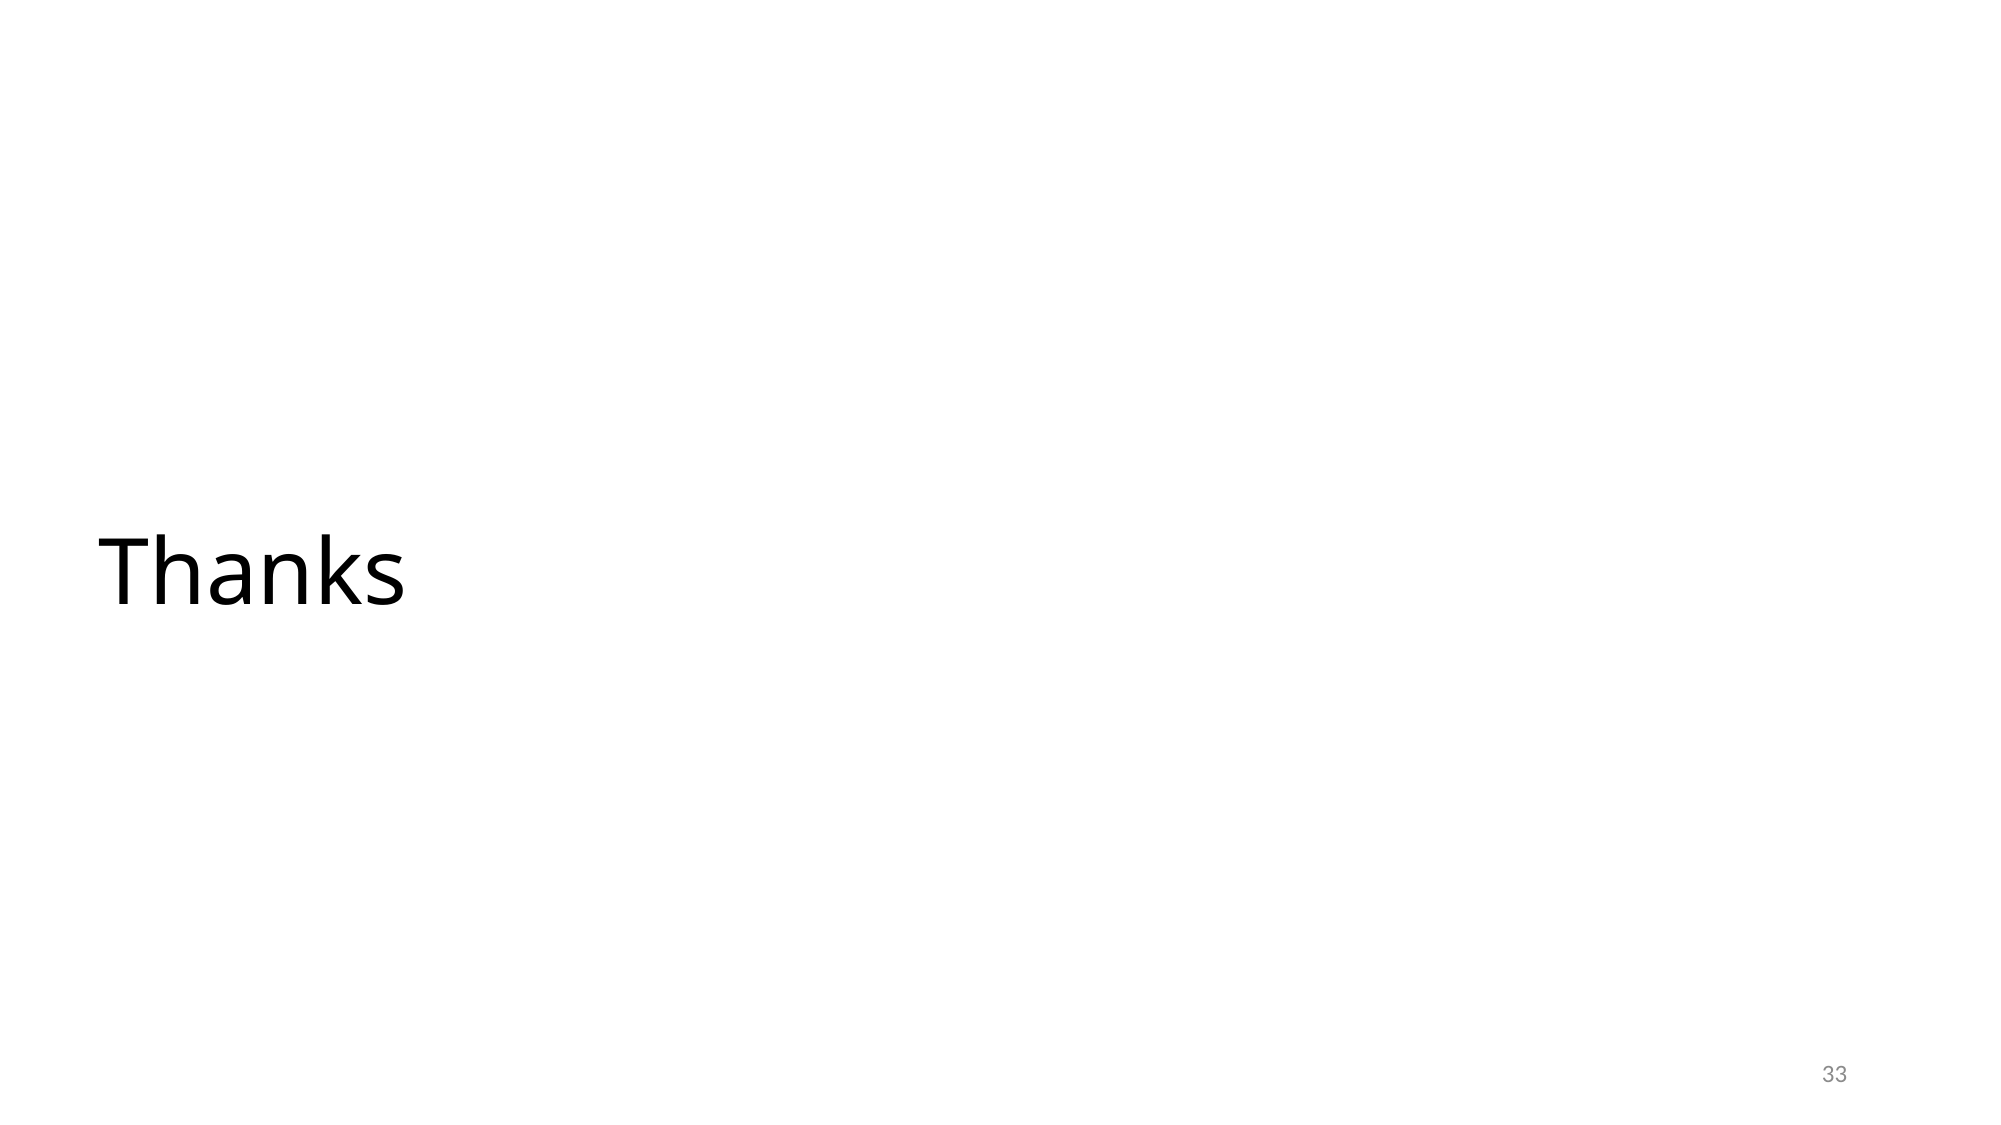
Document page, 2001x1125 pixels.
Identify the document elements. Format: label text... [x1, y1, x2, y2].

title Thanks [83, 506, 1884, 644]
slide_number 33 [1412, 1042, 1863, 1103]
